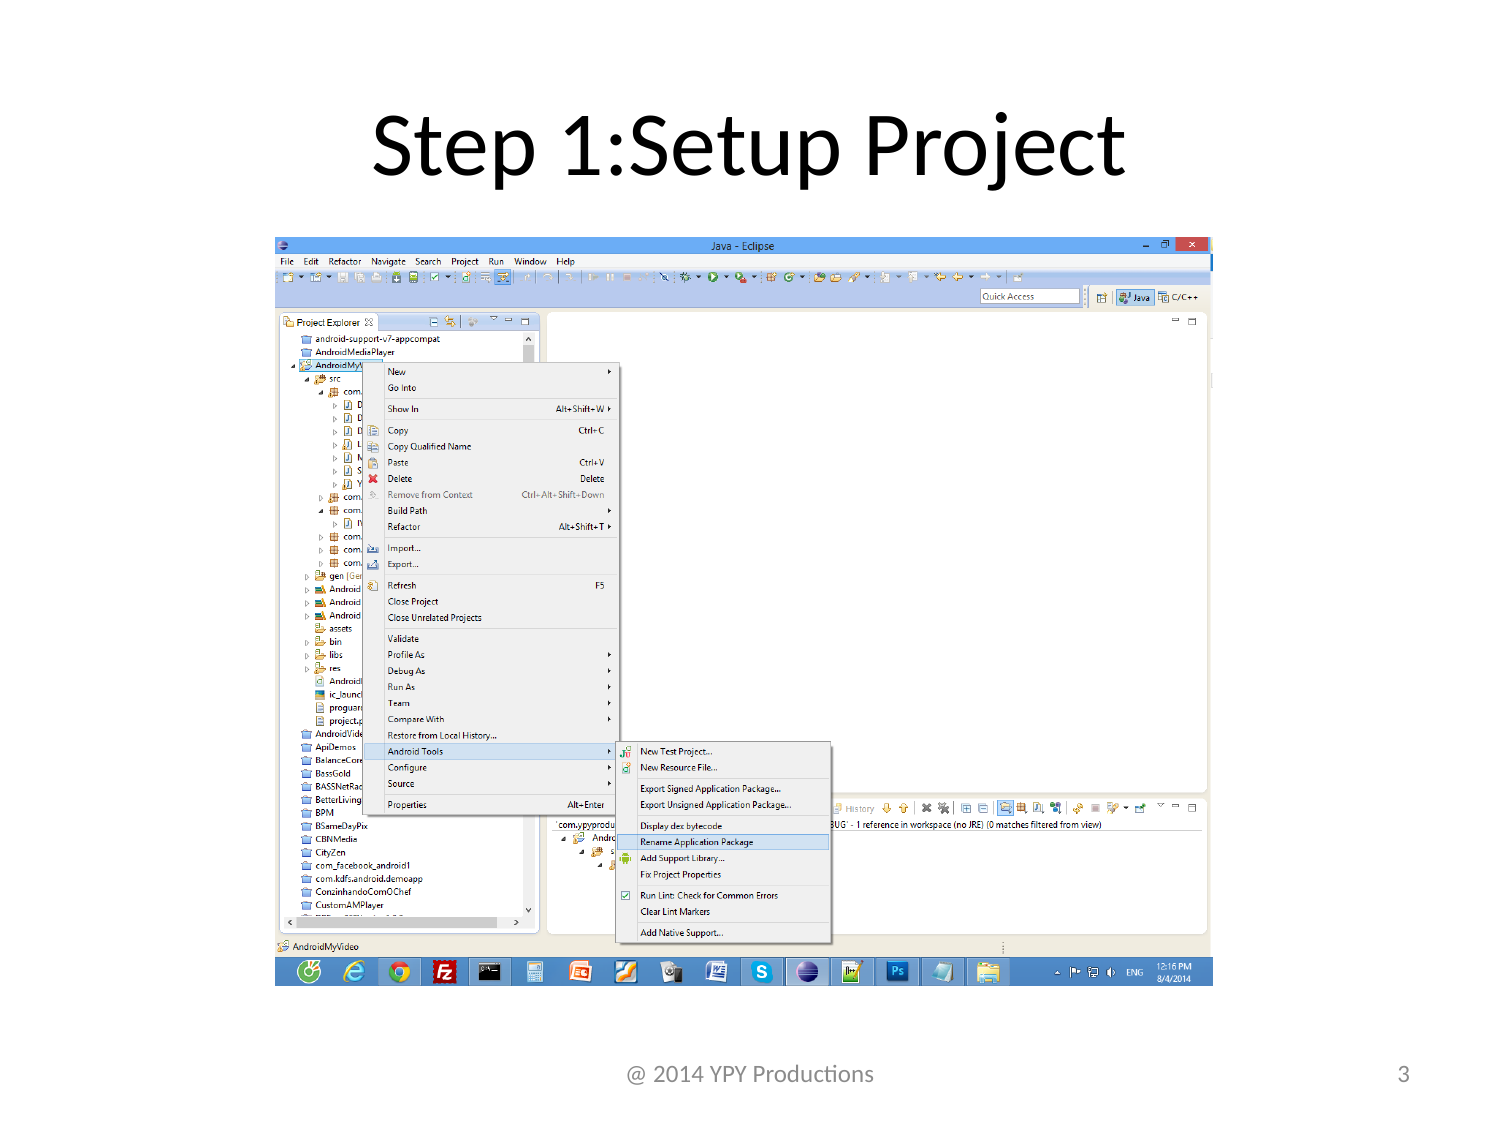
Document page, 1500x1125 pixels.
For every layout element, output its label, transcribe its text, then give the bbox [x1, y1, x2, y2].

footer @ 2014 YPY Productions [512, 1042, 988, 1103]
picture [274, 237, 1213, 986]
title Step 1:Setup Project [75, 45, 1425, 233]
slide_number 3 [1074, 1042, 1425, 1103]
